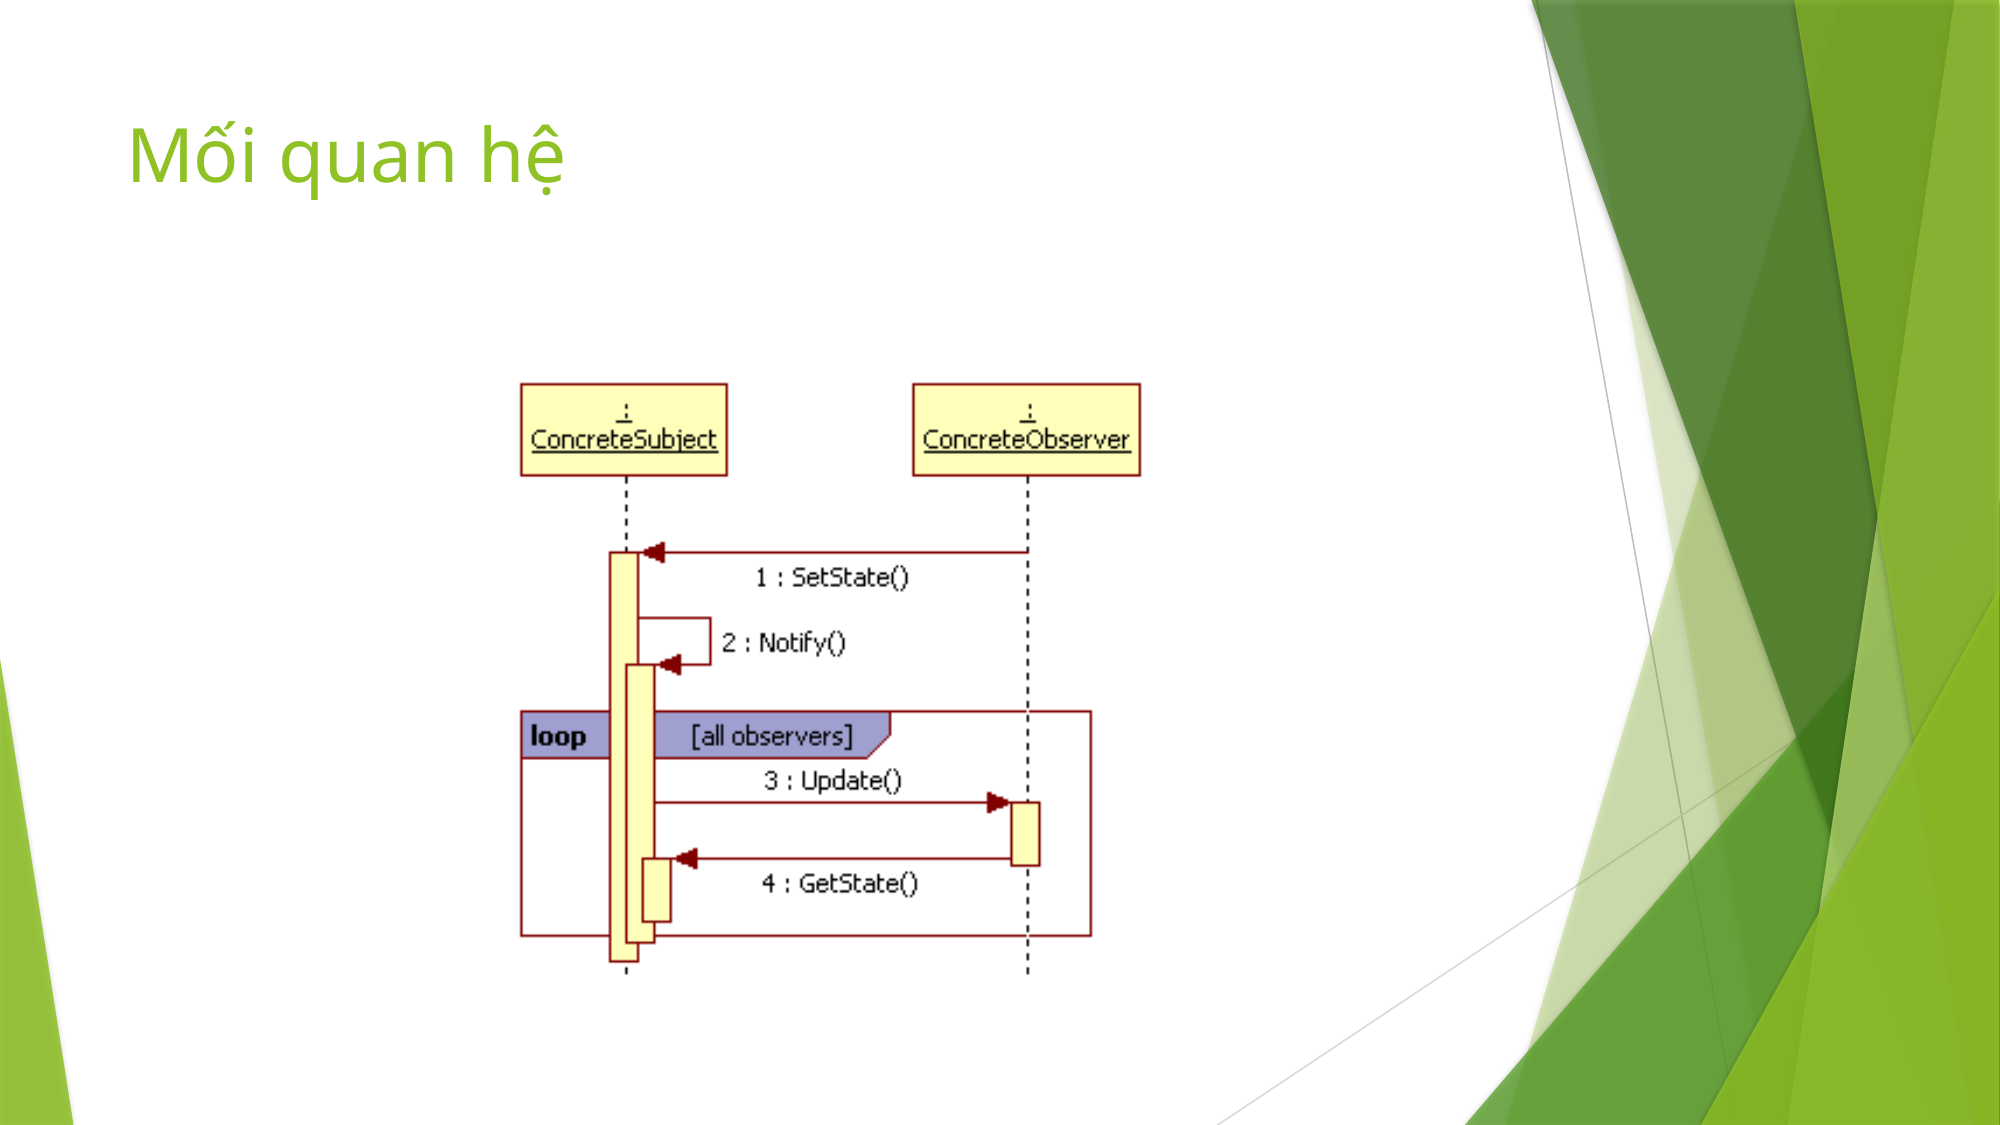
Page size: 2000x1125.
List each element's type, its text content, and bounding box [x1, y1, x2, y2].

title Mối quan hệ [111, 99, 1521, 317]
text_box [179, 302, 1830, 1013]
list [461, 316, 1152, 983]
